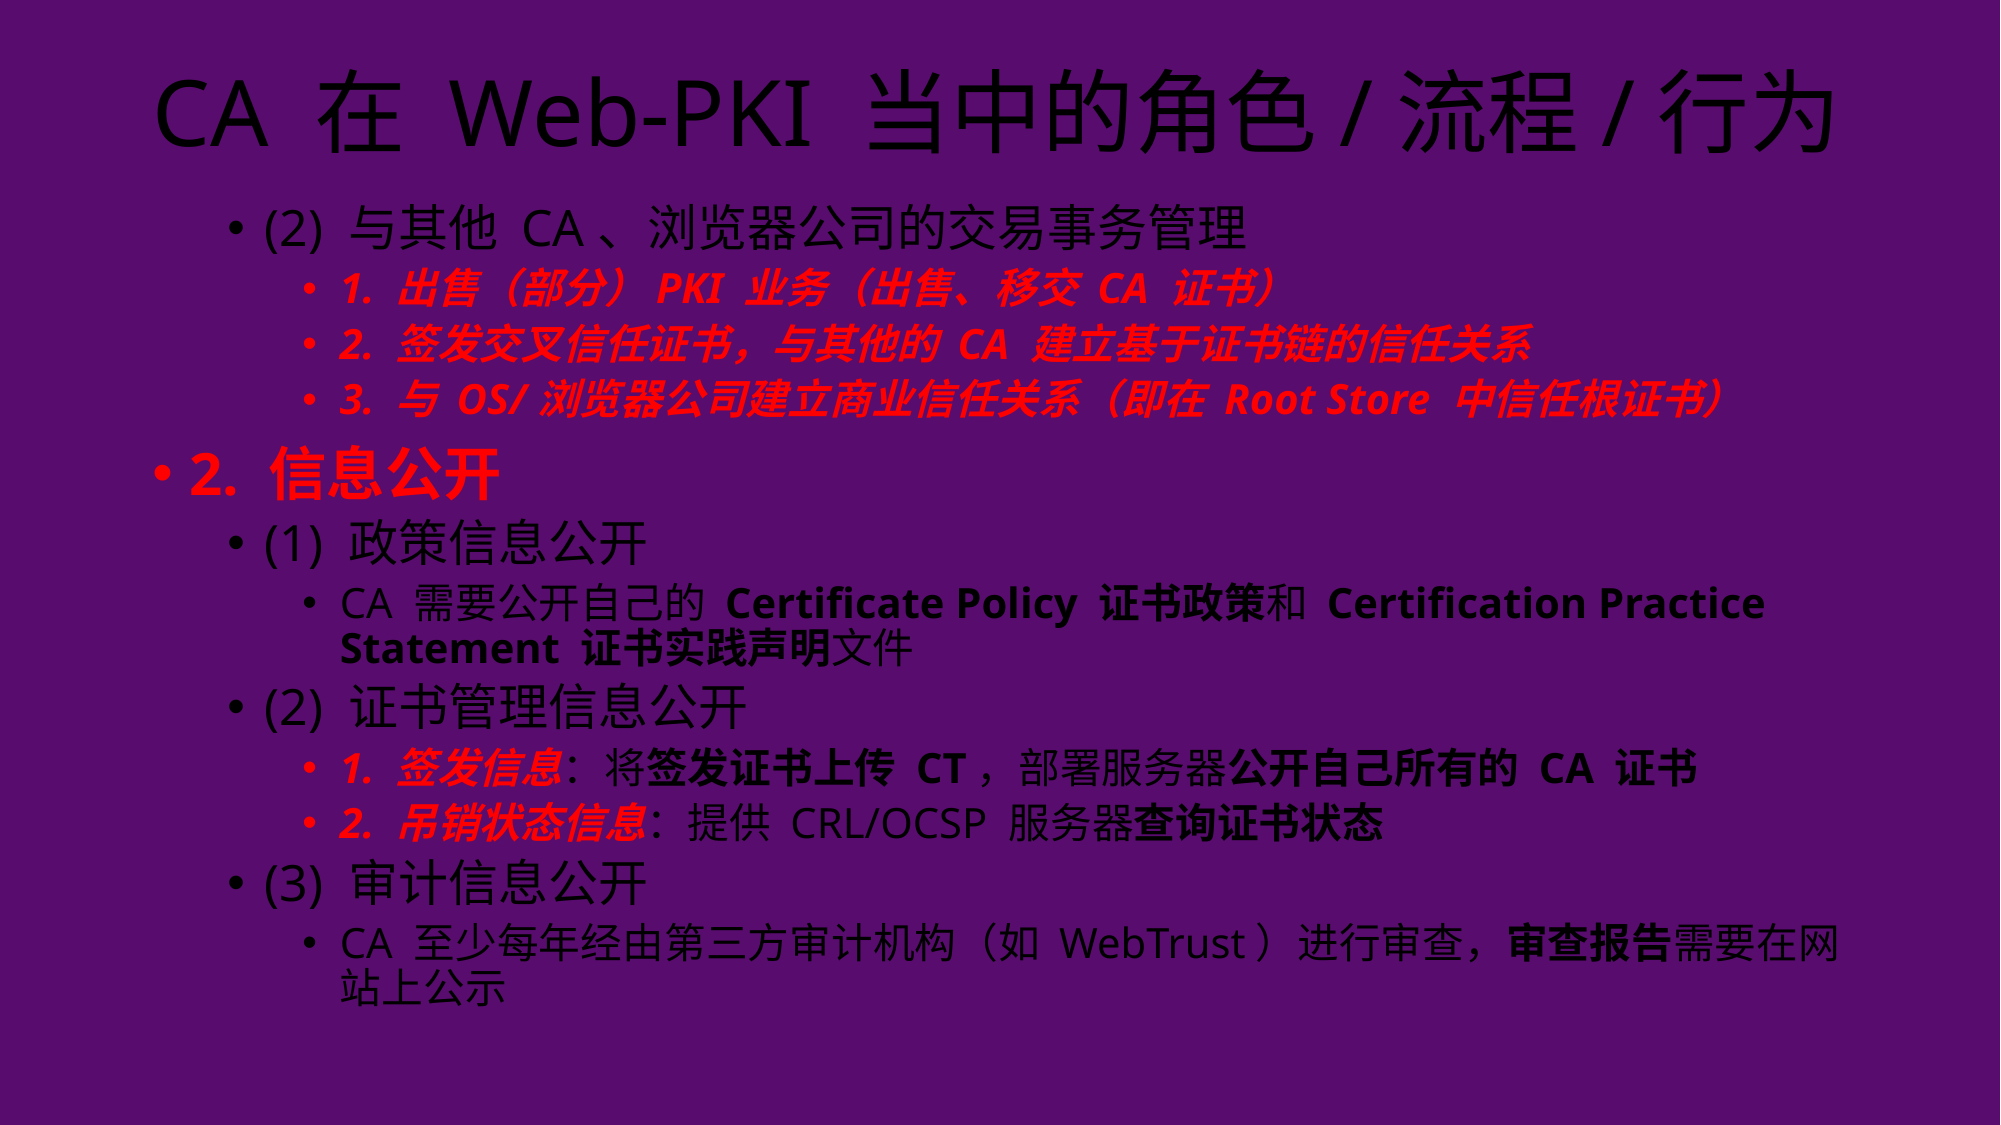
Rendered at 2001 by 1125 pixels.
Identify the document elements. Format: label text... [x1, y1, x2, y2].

list (2) 与其他 CA、浏览器公司的交易事务管理 1. 出售（部分）PKI 业务（出售、移交 CA 证书） 2. 签发交叉信任证书，与其他的 CA 建立基于证书链的信任关系 3. 与 OS/浏览器公司建立商业信任关系（即在 Root Store 中信任根证书） 2. 信息公开 (1) 政策信息公开 CA 需要公开自己的 Certificate Policy 证书政策和 Certification Practice Statement 证书实践声明文件 (2) 证书管理信息公开 1. 签发信息：将签发证书上传 CT，部署服务器公开自己所有的 CA 证书 2. 吊销状态信息：提供 CRL/OCSP 服务器查询证书状态 (3) 审计信息公开 CA 至少每年经由第三方审计机构（如 WebTrust）进行审查，审查报告需要在网站上公示 [137, 196, 1863, 1014]
title CA 在 Web-PKI 当中的角色/流程/行为 [137, 59, 1863, 196]
